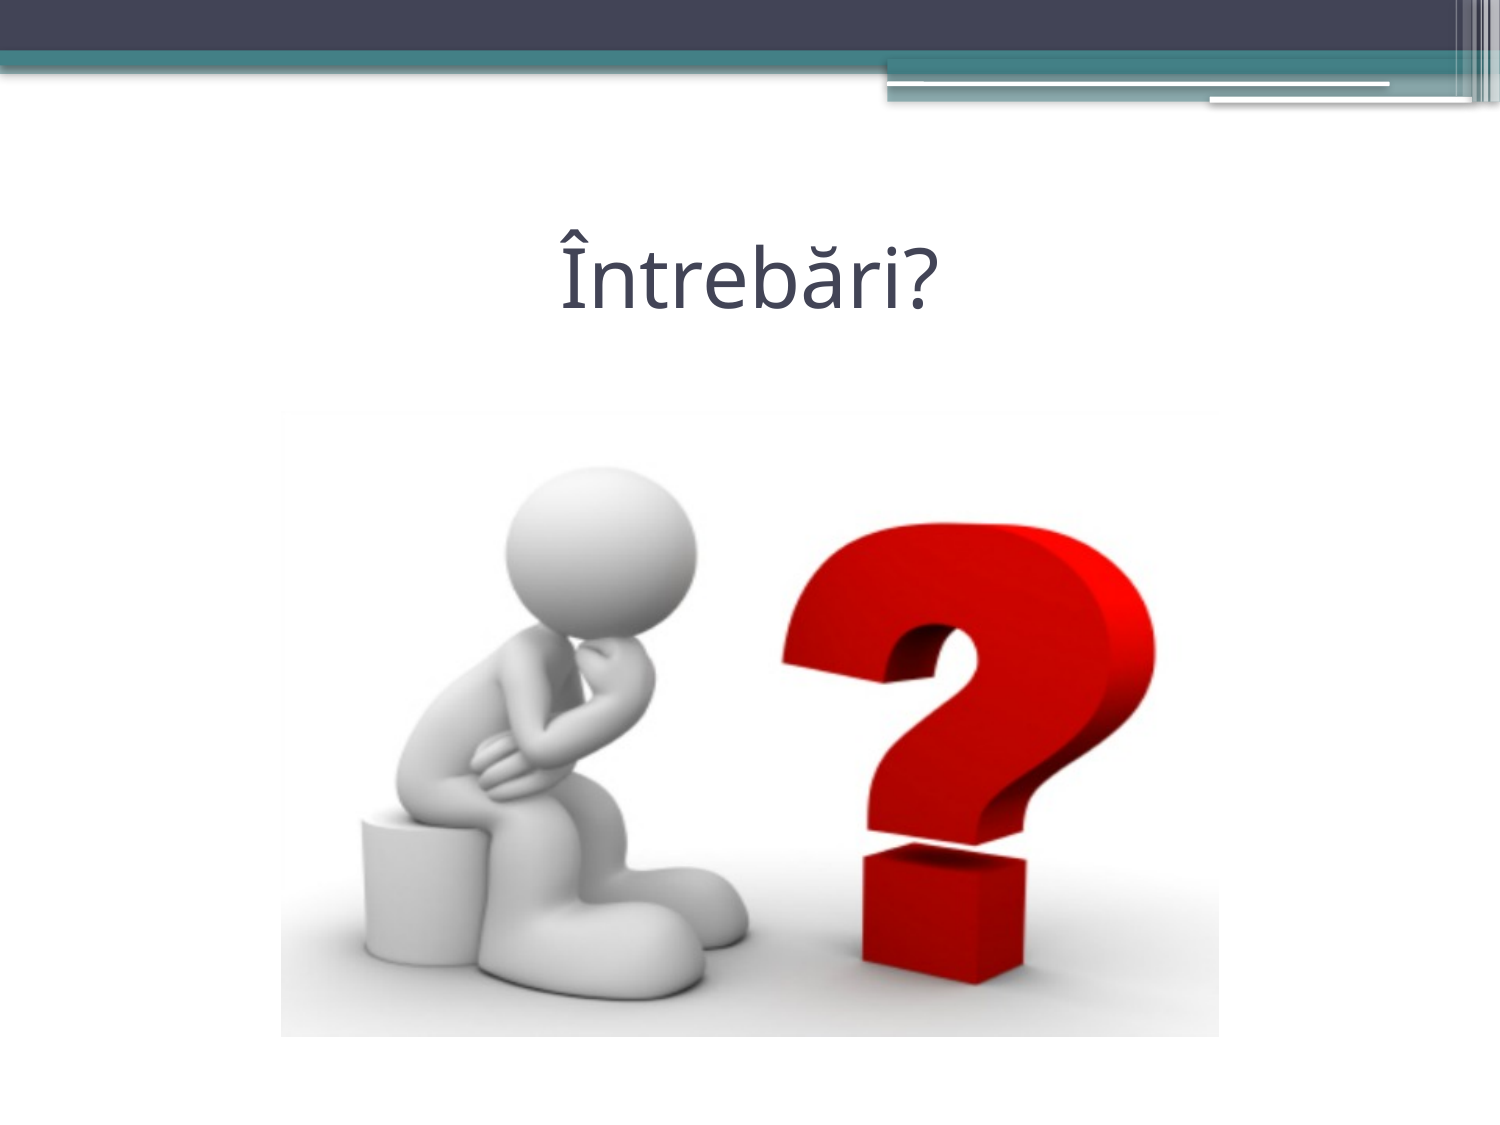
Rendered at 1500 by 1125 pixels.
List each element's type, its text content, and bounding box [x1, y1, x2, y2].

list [281, 410, 1219, 1037]
title Întrebări? [75, 187, 1425, 363]
